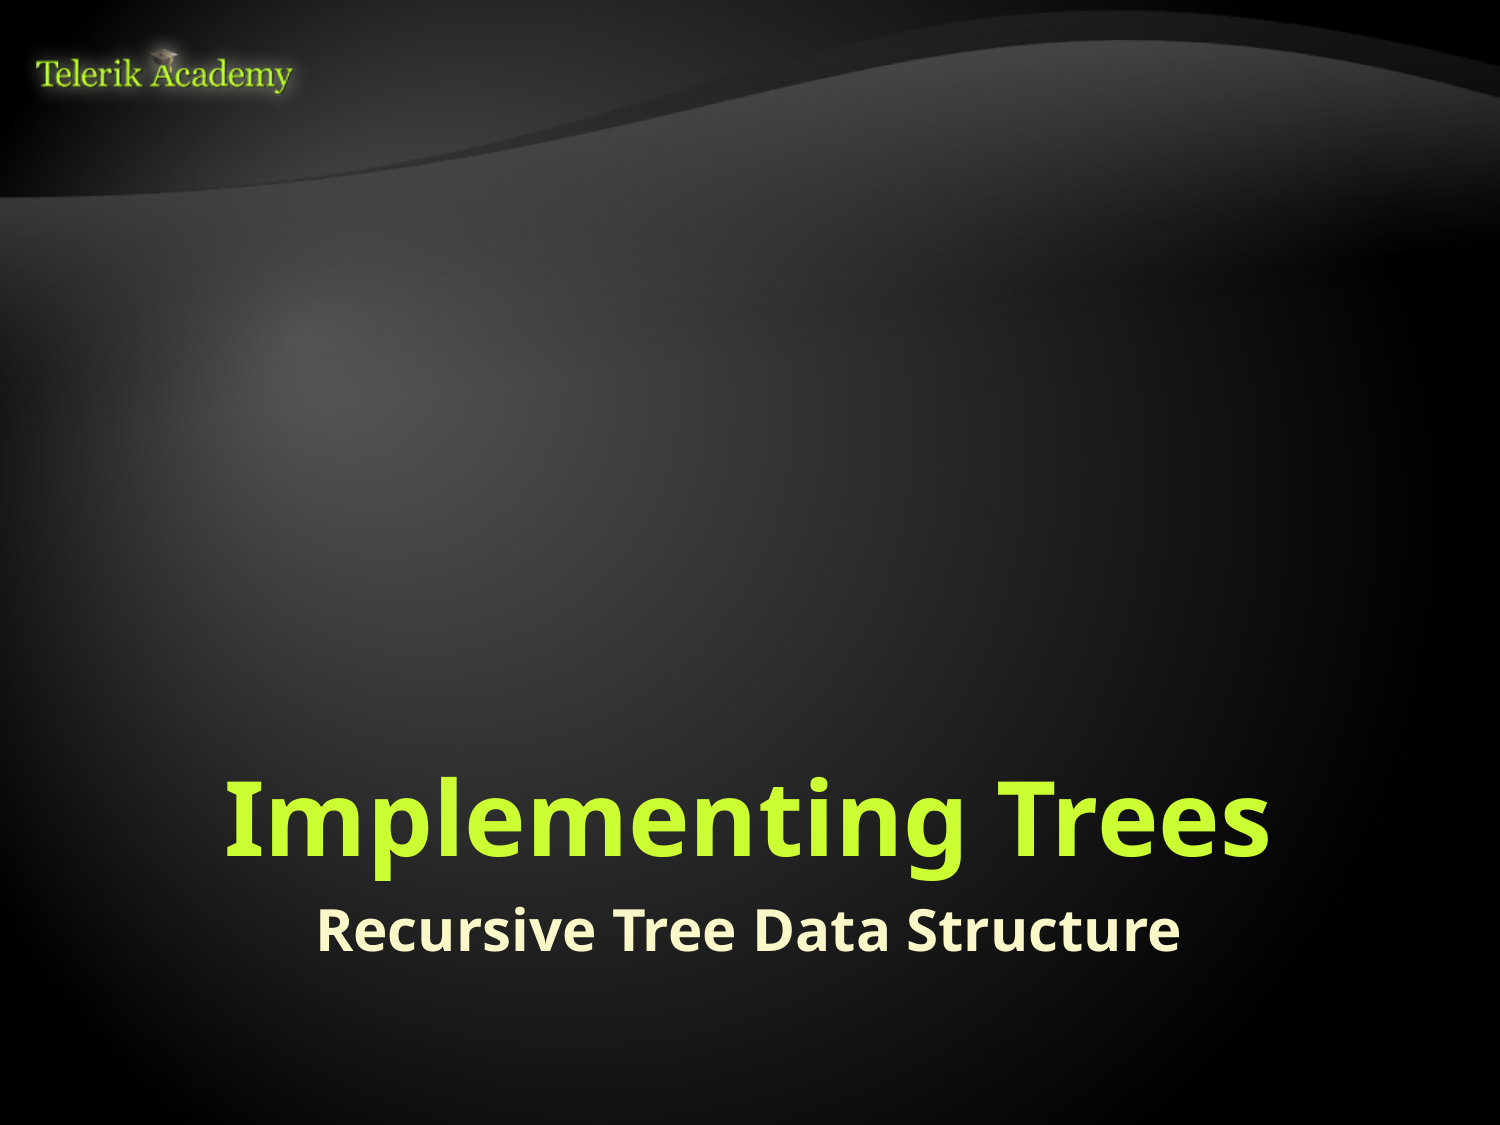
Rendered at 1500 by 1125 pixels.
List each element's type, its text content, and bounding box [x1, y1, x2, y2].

subtitle Recursive Tree Data Structure [73, 881, 1424, 975]
title Implementing Trees [73, 762, 1424, 875]
picture [0, 0, 1500, 1125]
